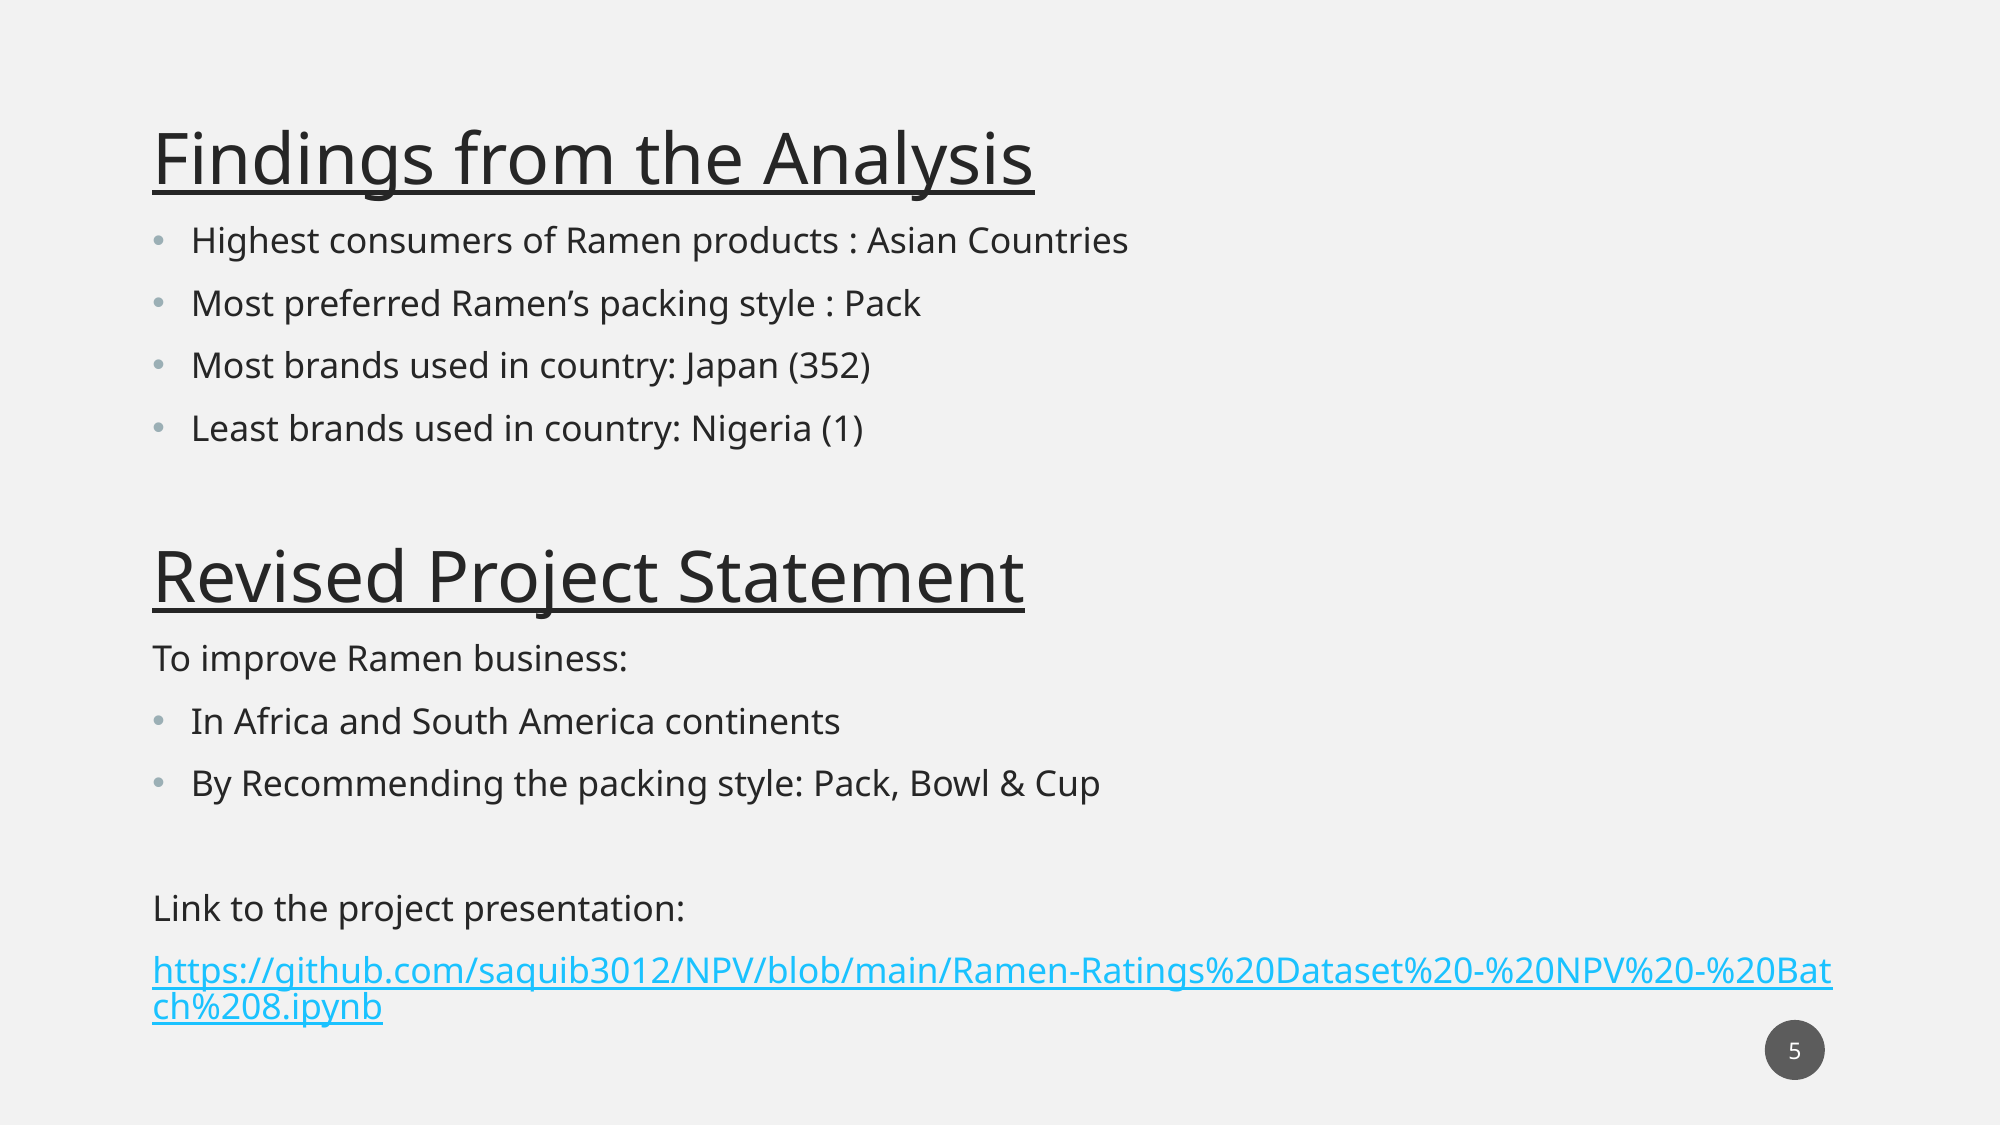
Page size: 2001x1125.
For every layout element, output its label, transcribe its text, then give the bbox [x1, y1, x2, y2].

slide_number 5 [1764, 1019, 1825, 1080]
list Findings from the Analysis Highest consumers of Ramen products : Asian Countries Most preferred Ramen’s packing style : Pack Most brands used in country: Japan (352) Least brands used in country: Nigeria (1) Revised Project Statement To improve Ramen business: In Africa and South America continents By Recommending the packing style: Pack, Bowl & Cup Link to the project presentation: https://github.com/saquib3012/NPV/blob/main/Ramen-Ratings%20Dataset%20-%20NPV%20-%20Batch%208.ipynb [137, 43, 1863, 1014]
